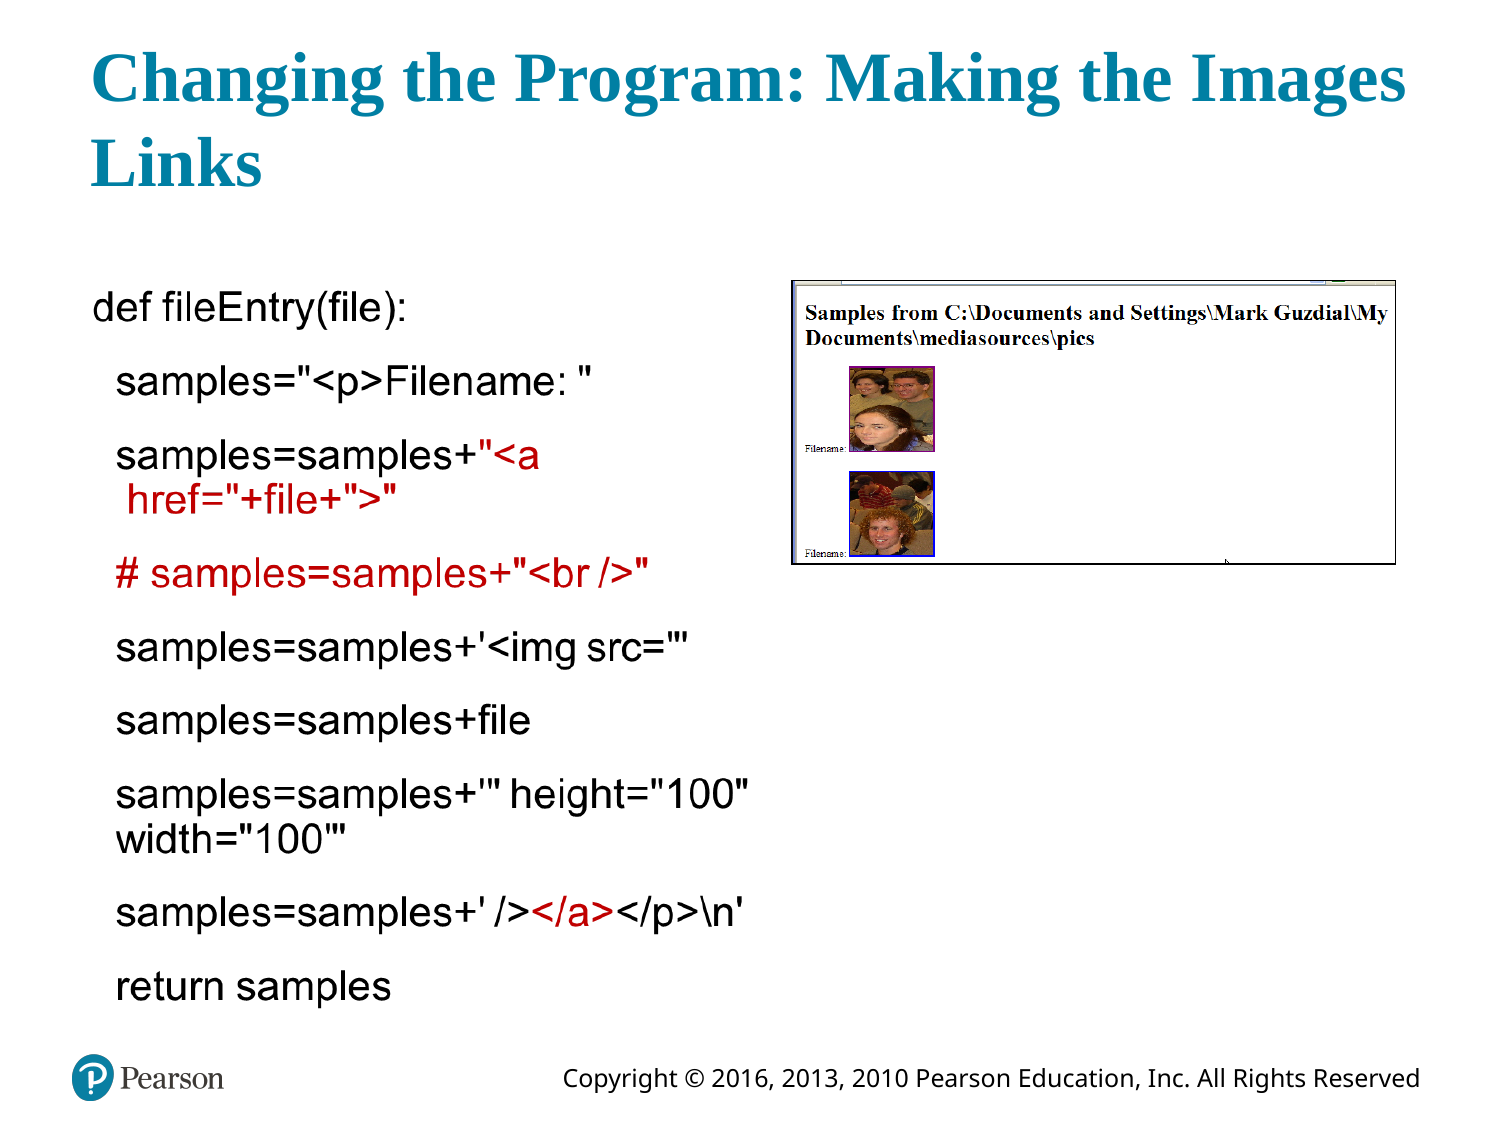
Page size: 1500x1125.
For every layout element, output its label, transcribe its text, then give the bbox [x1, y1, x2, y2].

picture [792, 280, 1396, 564]
title Changing the Program: Making the Images Links [75, 0, 1425, 216]
picture [72, 1054, 88, 1070]
picture [98, 1054, 224, 1101]
picture [85, 280, 754, 1014]
picture [80, 1063, 106, 1088]
picture [72, 1087, 83, 1101]
